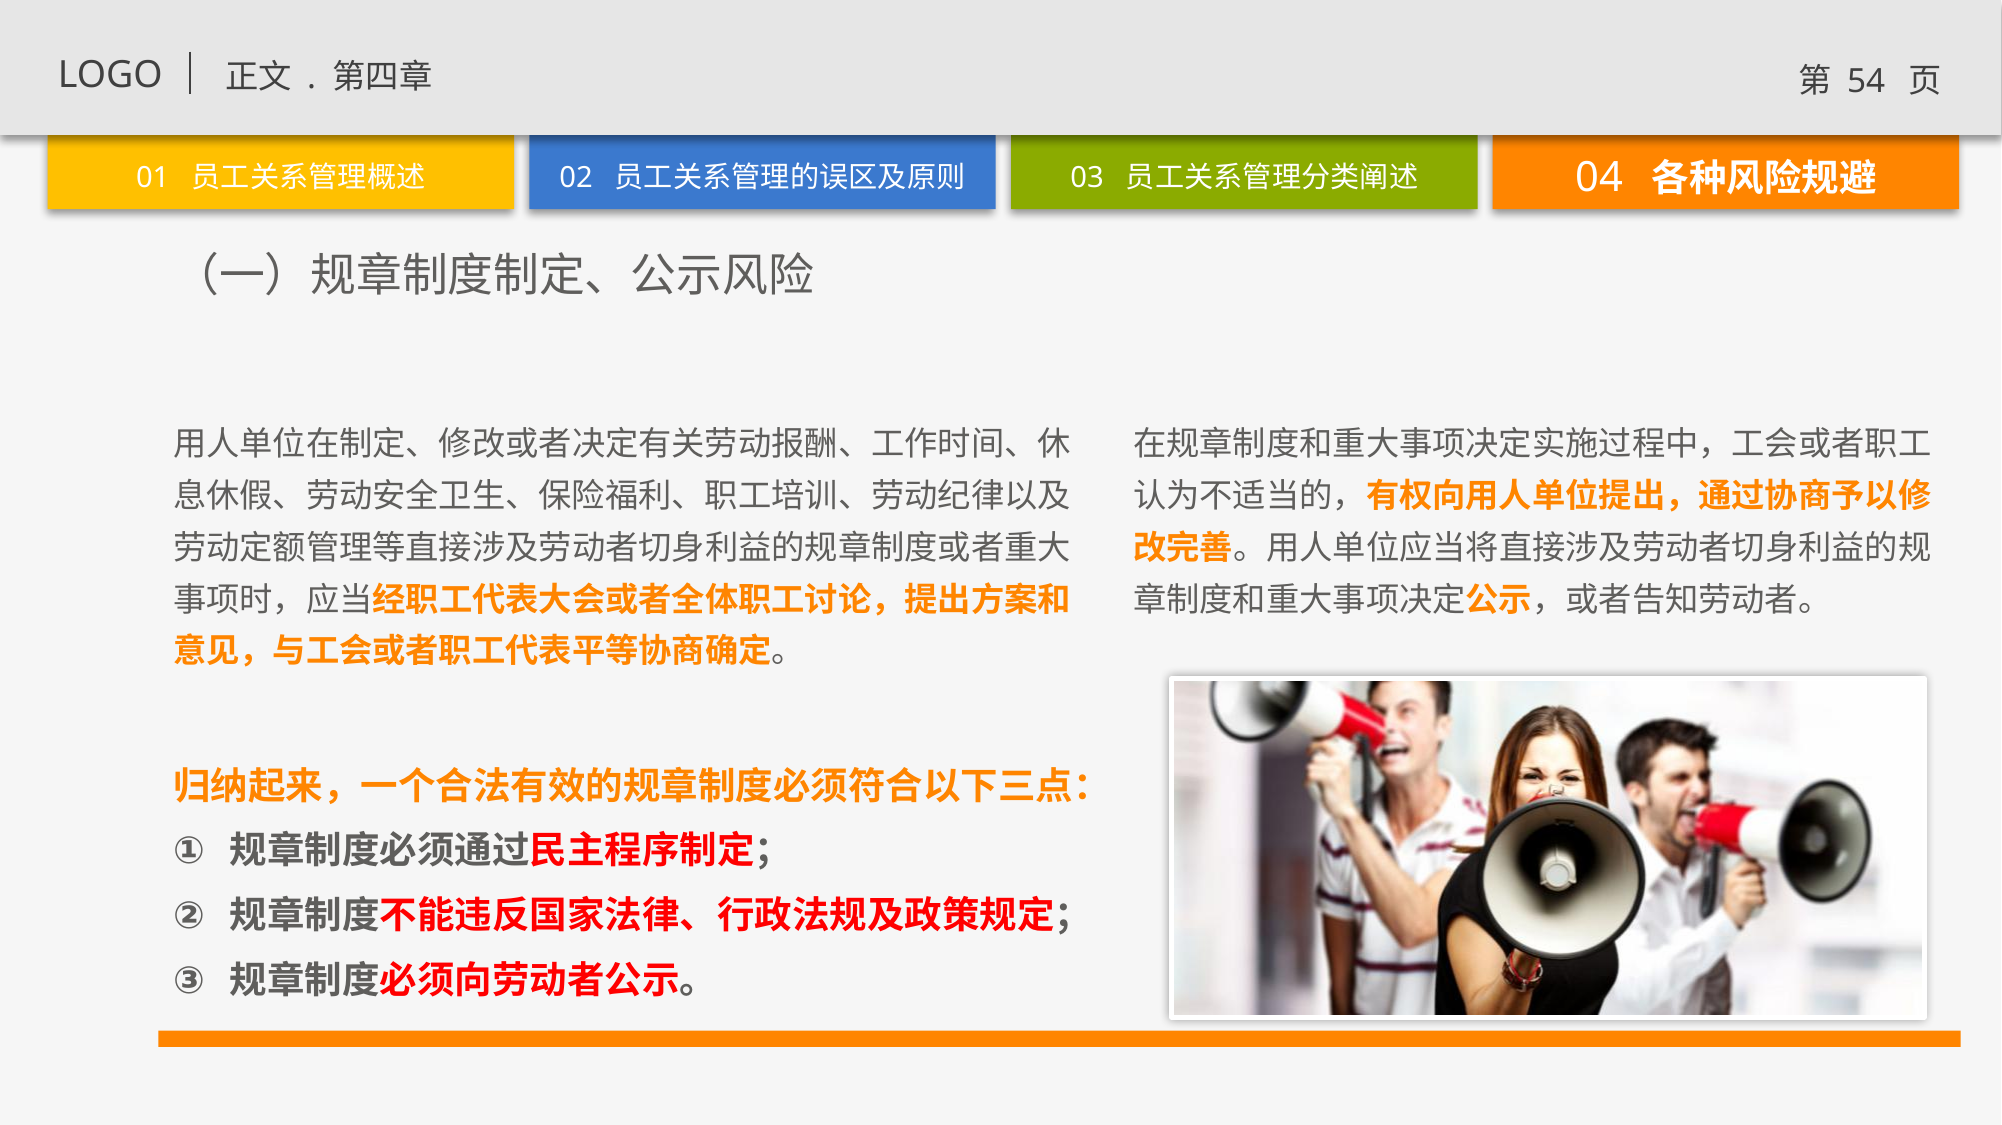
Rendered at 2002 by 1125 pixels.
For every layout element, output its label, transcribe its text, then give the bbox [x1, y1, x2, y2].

text_box （一）规章制度制定、公示风险 [158, 238, 974, 309]
picture [1173, 680, 1923, 1016]
text_box 归纳起来，一个合法有效的规章制度必须符合以下三点： 规章制度必须通过民主程序制定； 规章制度不能违反国家法律、行政法规及政策规定； 规章制度必须向劳动者公示。 [158, 740, 1143, 1009]
text_box 用人单位在制定、修改或者决定有关劳动报酬、工作时间、休息休假、劳动安全卫生、保险福利、职工培训、劳动纪律以及劳动定额管理等直接涉及劳动者切身利益的规章制度或者重大事项时，应当经职工代表大会或者全体职工讨论，提出方案和意见，与工会或者职工代表平等协商确定。 [158, 402, 1119, 677]
text_box 在规章制度和重大事项决定实施过程中，工会或者职工认为不适当的，有权向用人单位提出，通过协商予以修改完善。用人单位应当将直接涉及劳动者切身利益的规章制度和重大事项决定公示，或者告知劳动者。 [1118, 402, 1961, 625]
text_box [156, 1028, 1963, 1049]
